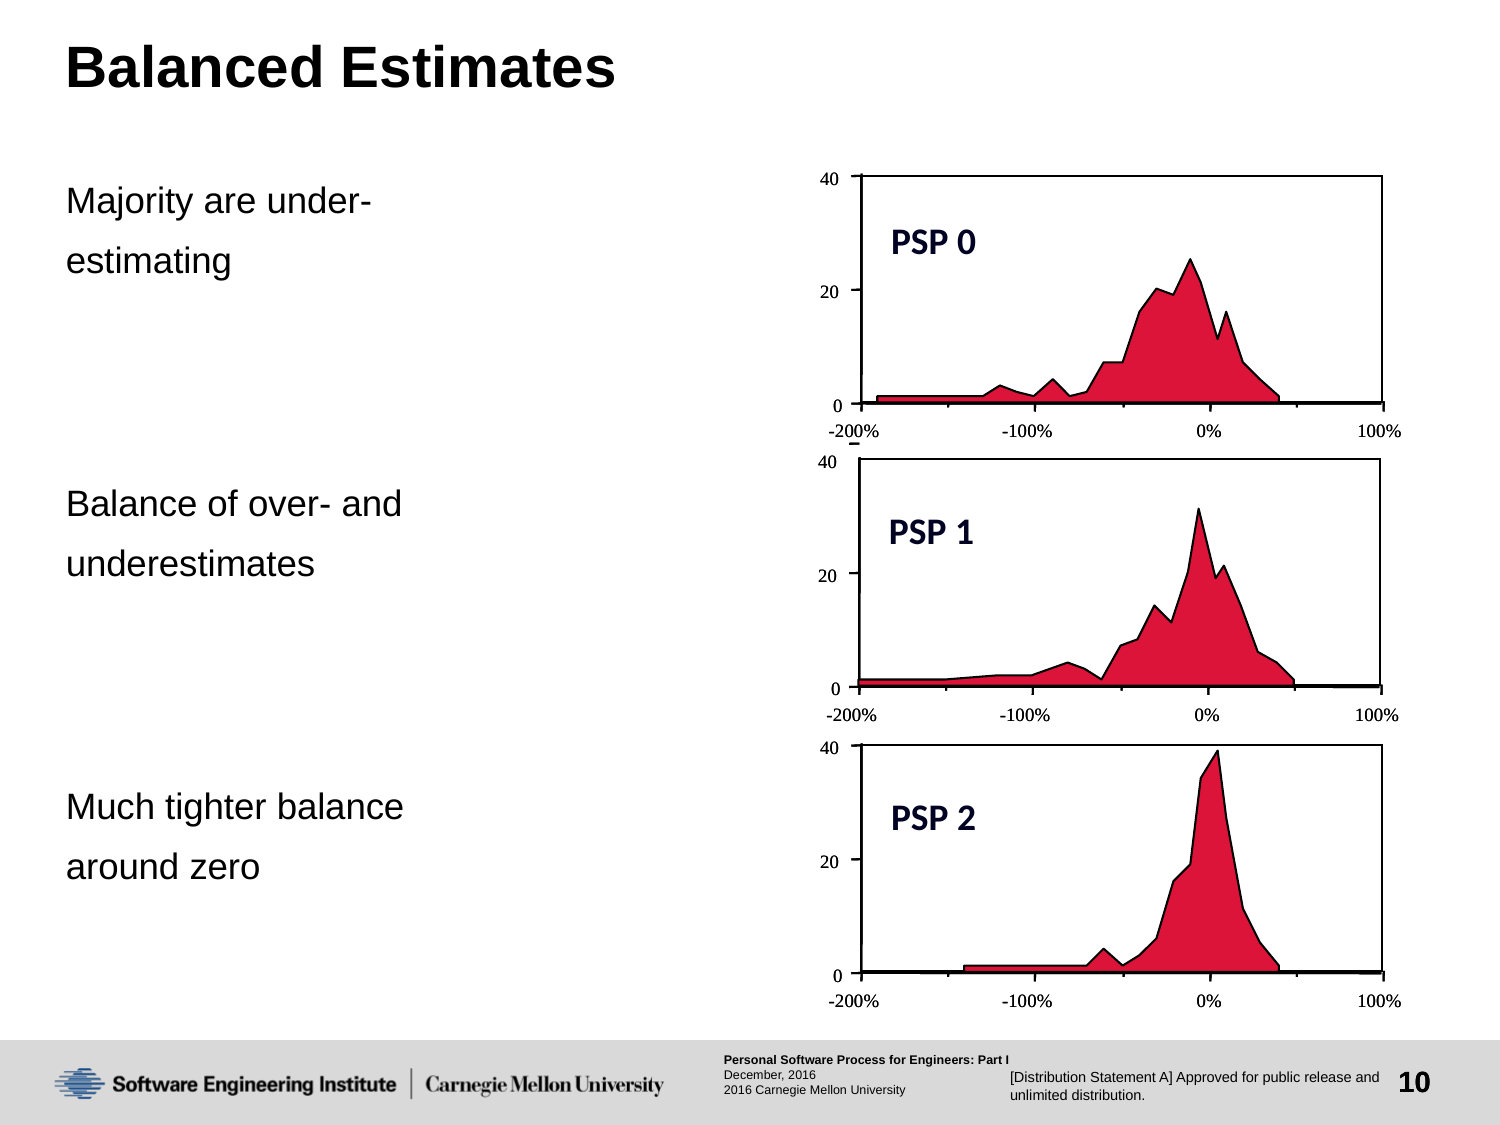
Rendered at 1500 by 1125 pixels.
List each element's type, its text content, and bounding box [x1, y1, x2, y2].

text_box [801, 157, 1414, 449]
picture [46, 1061, 673, 1104]
title Balanced Estimates [65, 37, 1313, 148]
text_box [799, 440, 1412, 732]
text_box [800, 254, 1416, 1125]
list Majority are under- estimating Balance of over- and underestimates Much tighter balance around zero [65, 176, 738, 891]
text_box [964, 1077, 1293, 1124]
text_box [801, 735, 1414, 1018]
